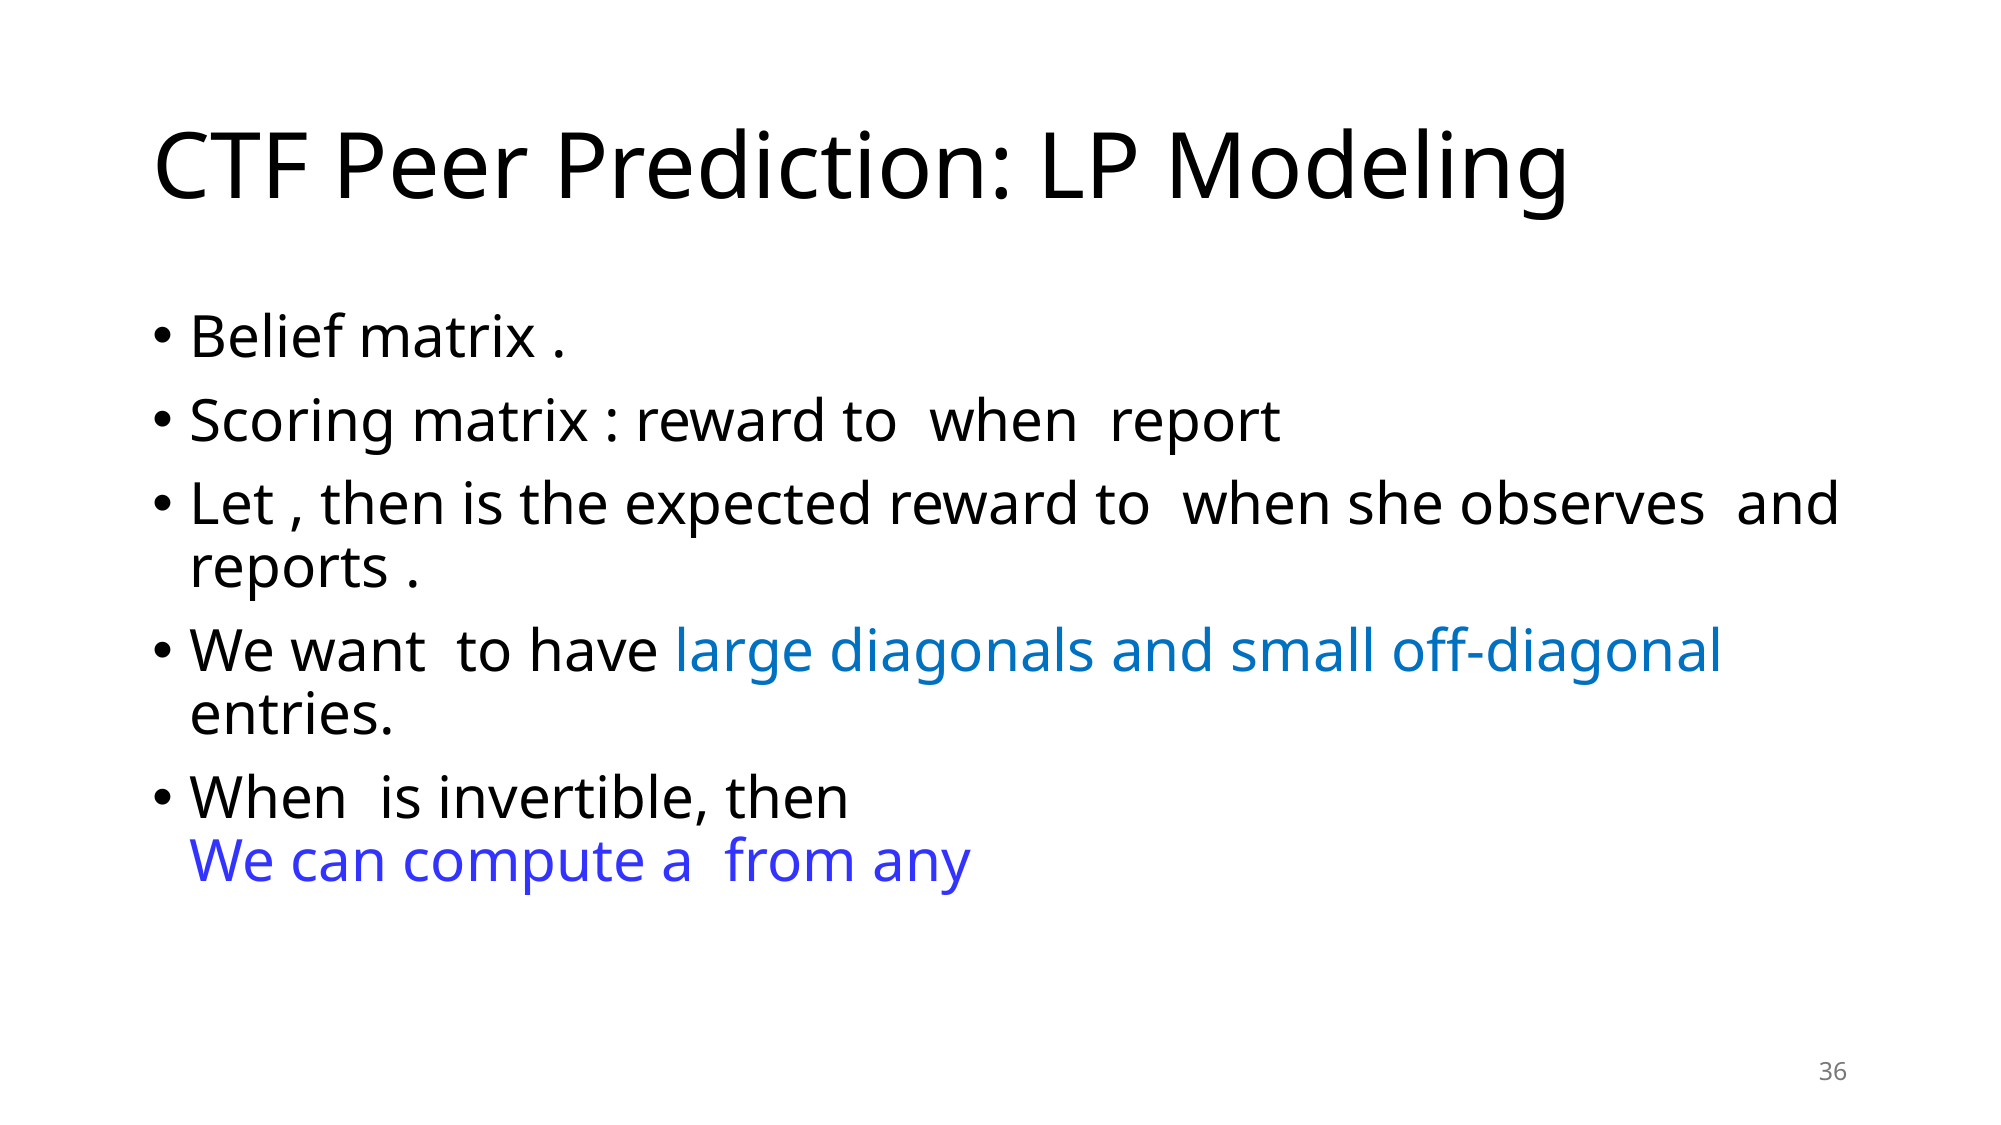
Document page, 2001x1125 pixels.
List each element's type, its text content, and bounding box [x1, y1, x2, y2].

title CTF Peer Prediction: LP Modeling [137, 59, 1863, 278]
slide_number 36 [1412, 1042, 1863, 1103]
